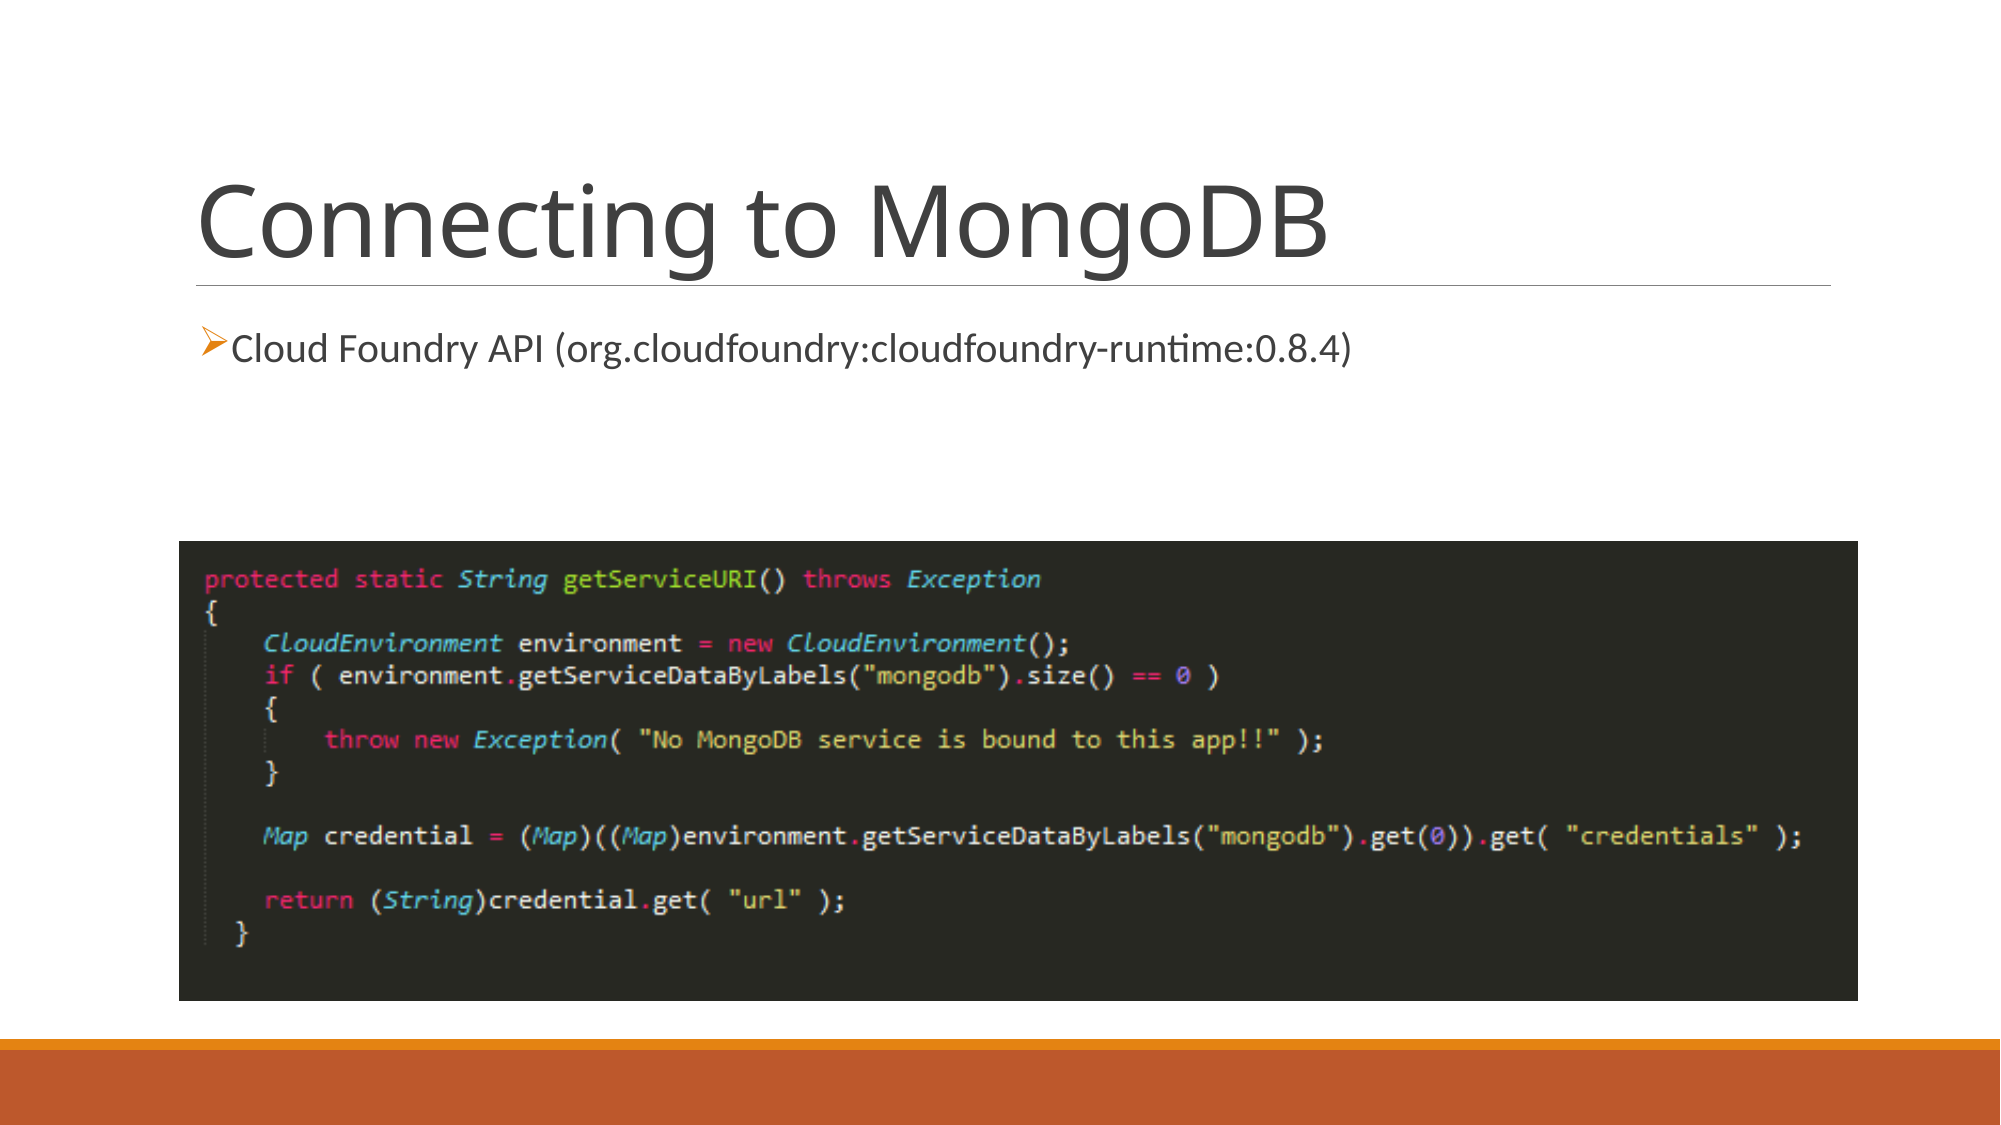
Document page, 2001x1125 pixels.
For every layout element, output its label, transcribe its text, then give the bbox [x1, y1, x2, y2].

title Connecting to MongoDB [180, 47, 1830, 285]
text_box Cloud Foundry API (org.cloudfoundry:cloudfoundry-runtime:0.8.4) [198, 319, 1418, 460]
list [179, 541, 1859, 1002]
